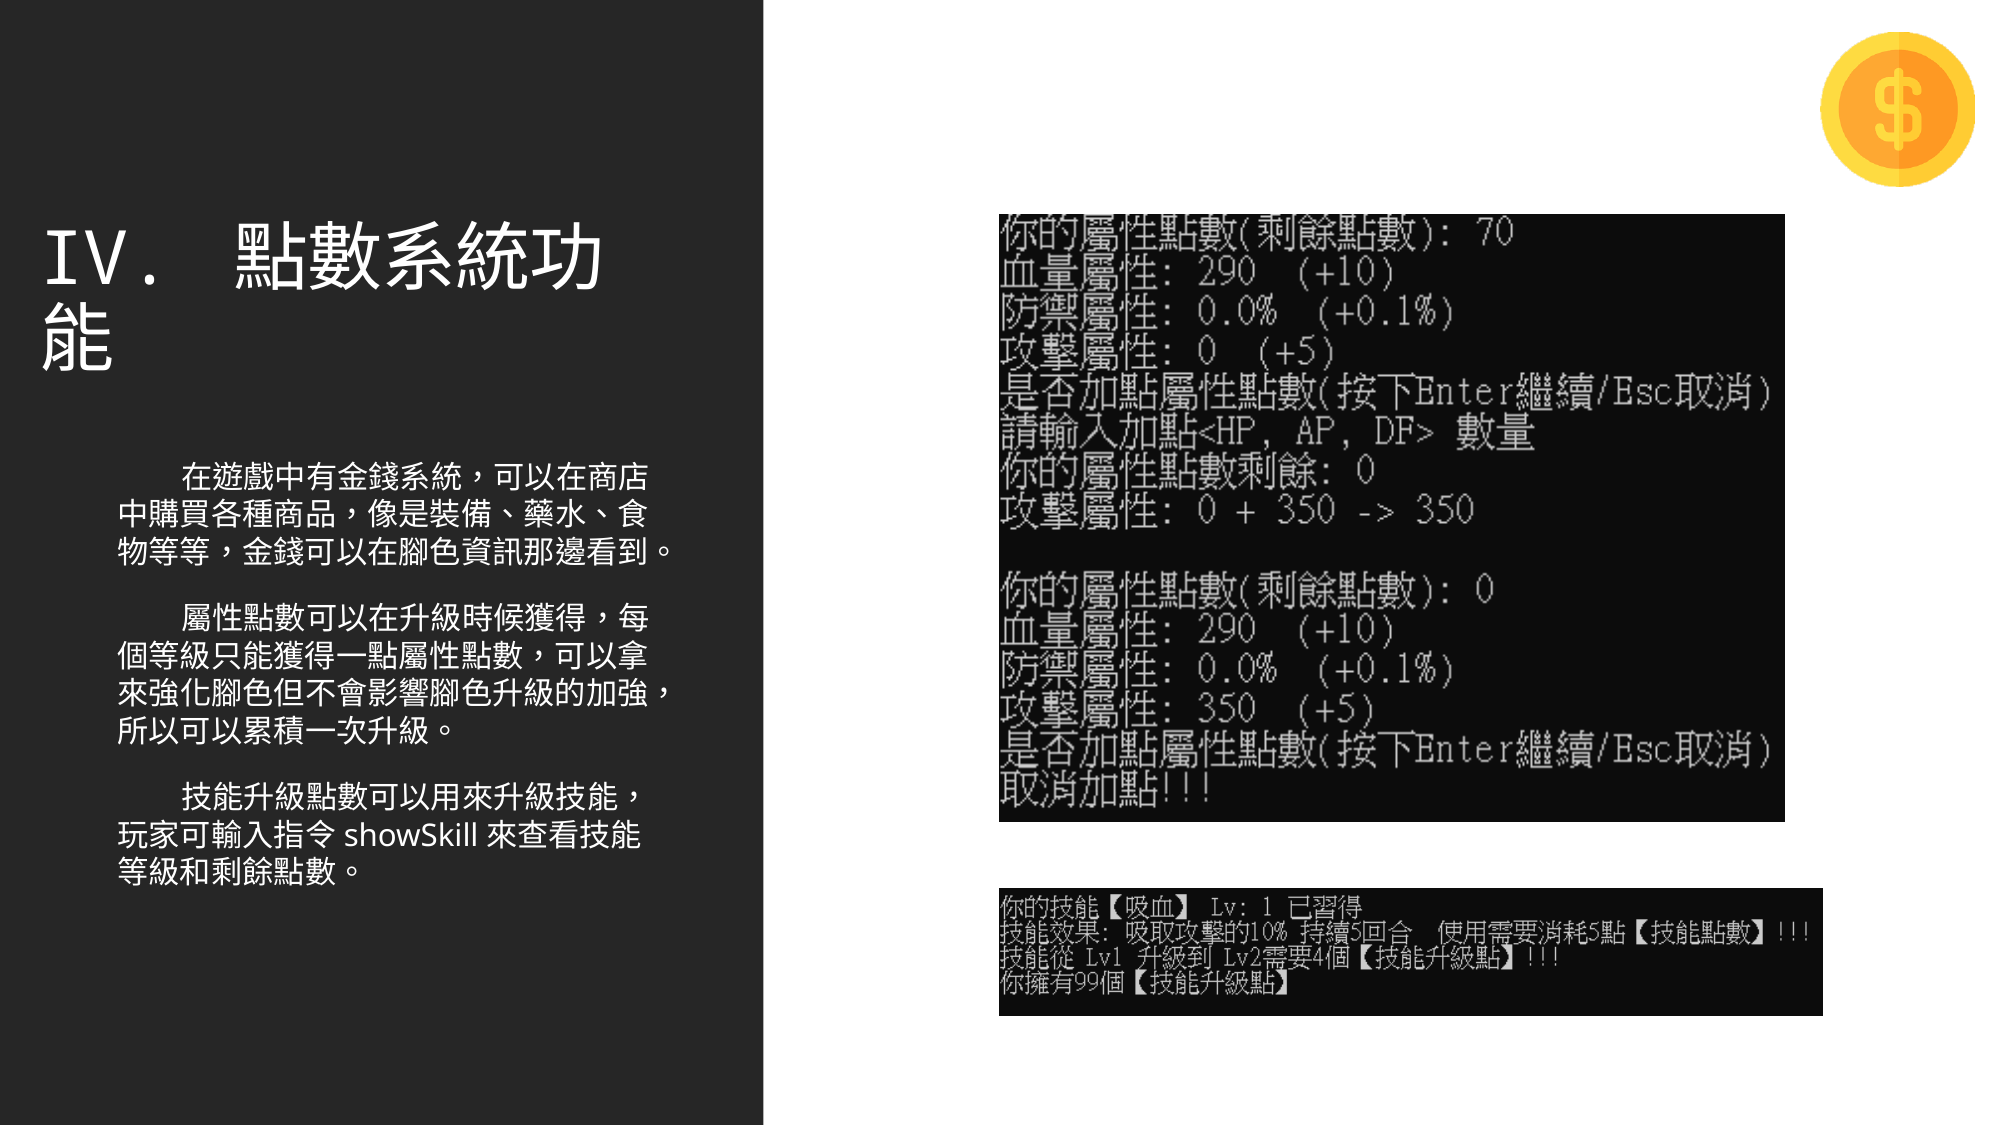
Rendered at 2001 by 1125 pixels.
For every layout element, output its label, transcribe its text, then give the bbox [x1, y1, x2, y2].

picture [999, 888, 1824, 1017]
title IV. 點數系統功能 [24, 45, 655, 390]
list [999, 214, 1786, 822]
picture [1820, 30, 1977, 187]
list 在遊戲中有金錢系統，可以在商店中購買各種商品，像是裝備、藥水、食物等等，金錢可以在腳色資訊那邊看到。 屬性點數可以在升級時候獲得，每個等級只能獲得一點屬性點數，可以拿來強化腳色但不會影響腳色升級的加強，所以可以累積一次升級。 技能升級點數可以用來升級技能，玩家可輸入指令showSkill來查看技能等級和剩餘點數。 [102, 449, 680, 953]
